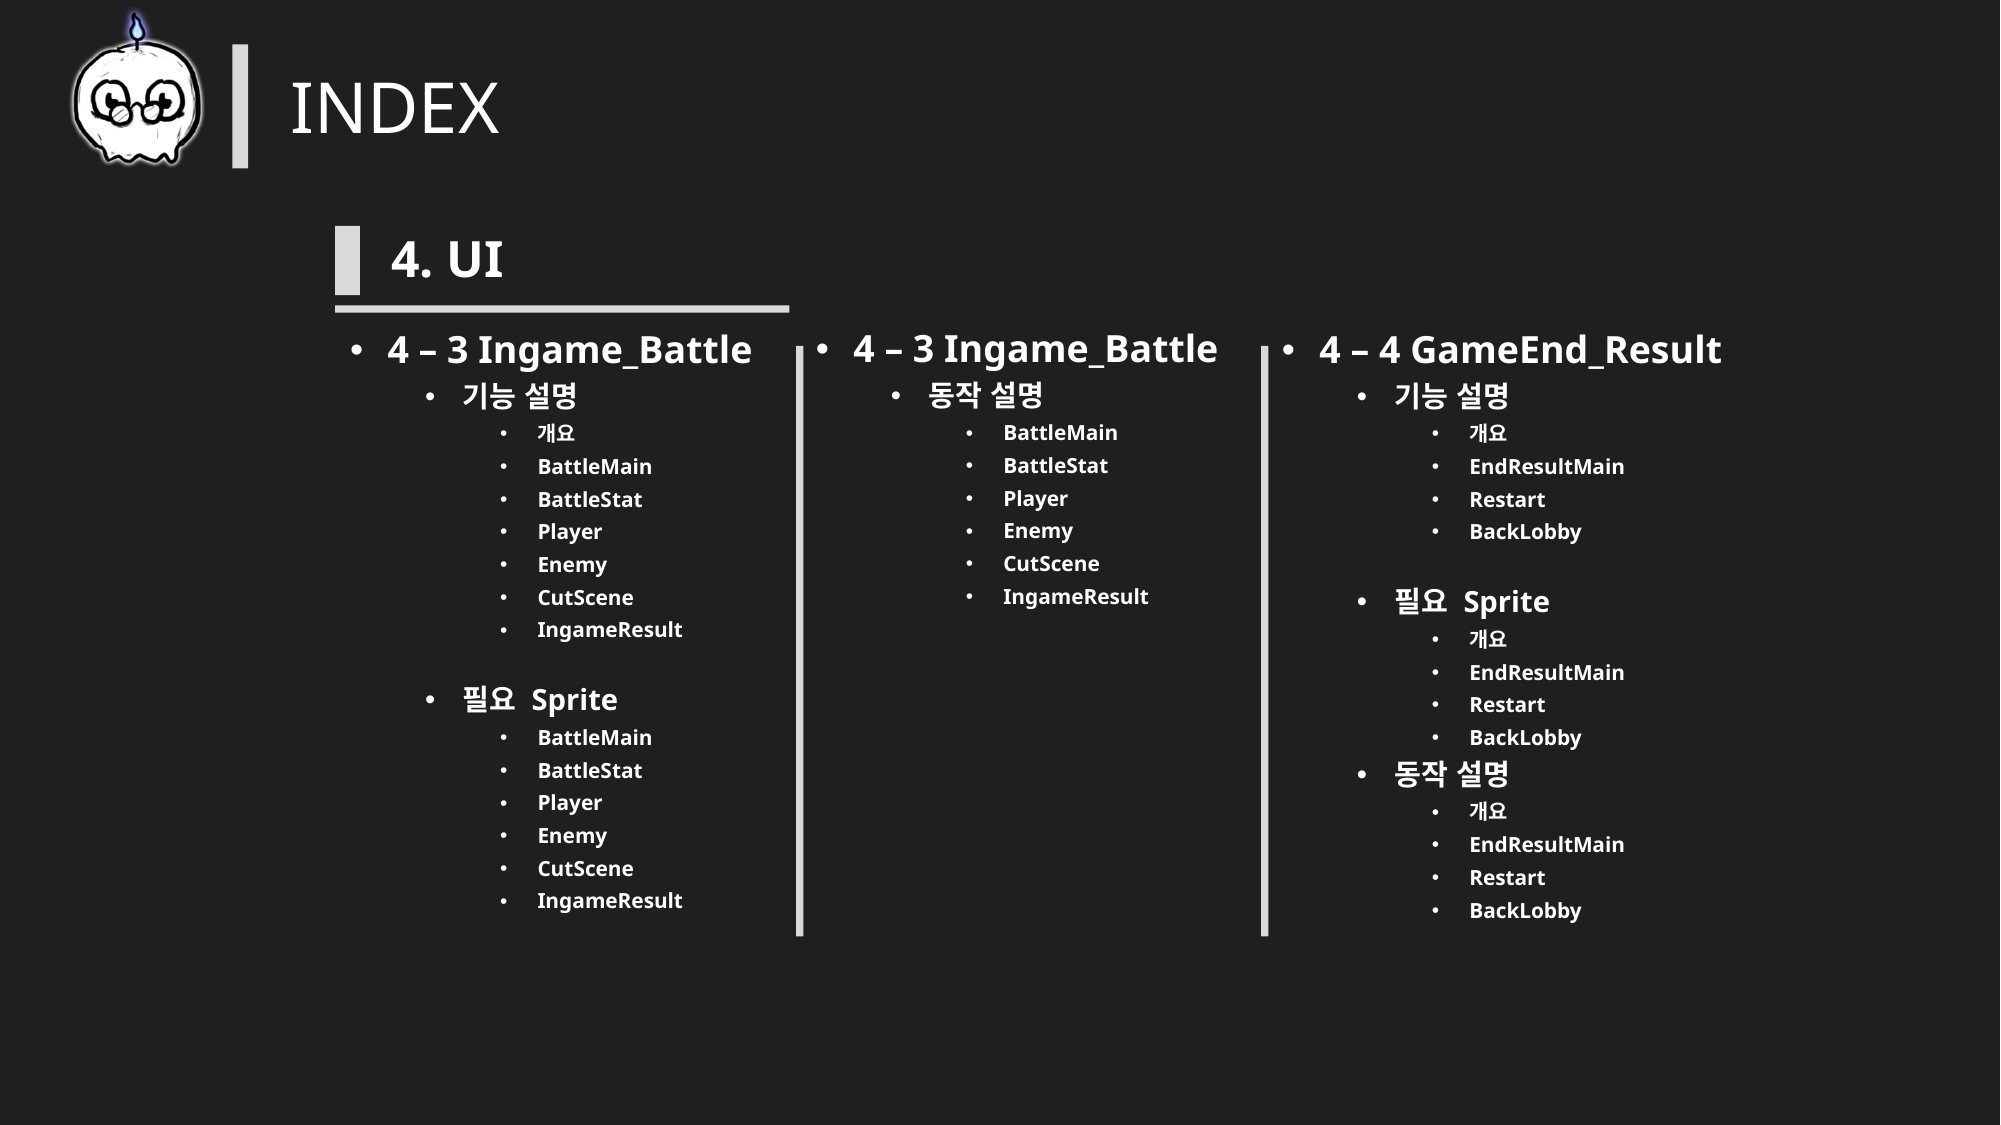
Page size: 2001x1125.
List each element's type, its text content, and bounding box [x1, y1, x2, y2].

text_box [795, 345, 804, 937]
text_box 4 – 3 Ingame_Battle 동작 설명 BattleMain BattleStat Player Enemy CutScene IngameResult [800, 322, 1256, 1082]
picture [68, 7, 206, 169]
text_box 4. UI [376, 226, 790, 302]
title INDEX [275, 64, 610, 156]
text_box [334, 304, 790, 314]
text_box 4 – 4 GameEnd_Result 기능 설명 개요 EndResultMain Restart BackLobby 필요 Sprite 개요 EndResultMain Restart BackLobby 동작 설명 개요 EndResultMain Restart BackLobby [1266, 323, 1980, 1083]
text_box [334, 225, 361, 296]
text_box 4 – 3 Ingame_Battle 기능 설명 개요 BattleMain BattleStat Player Enemy CutScene IngameResult 필요 Sprite BattleMain BattleStat Player Enemy CutScene IngameResult [335, 323, 790, 1083]
text_box [231, 43, 249, 169]
text_box [1260, 345, 1269, 937]
